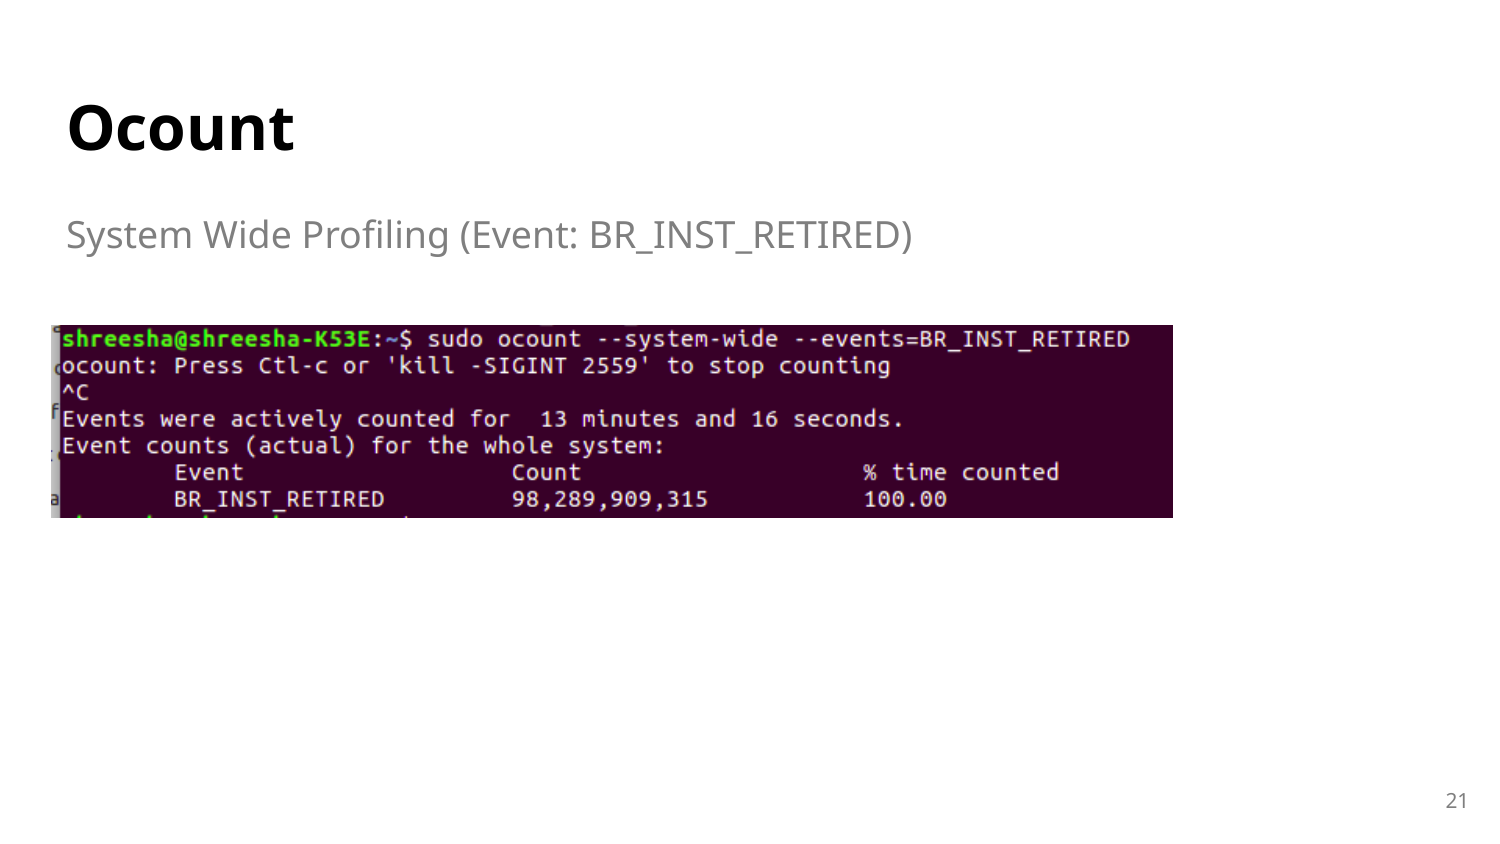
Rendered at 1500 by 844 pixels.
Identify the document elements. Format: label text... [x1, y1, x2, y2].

slide_number 21 [1394, 769, 1484, 834]
picture [50, 325, 1174, 519]
title Ocount [51, 72, 1449, 176]
list System Wide Profiling (Event: BR_INST_RETIRED) [51, 189, 1449, 750]
